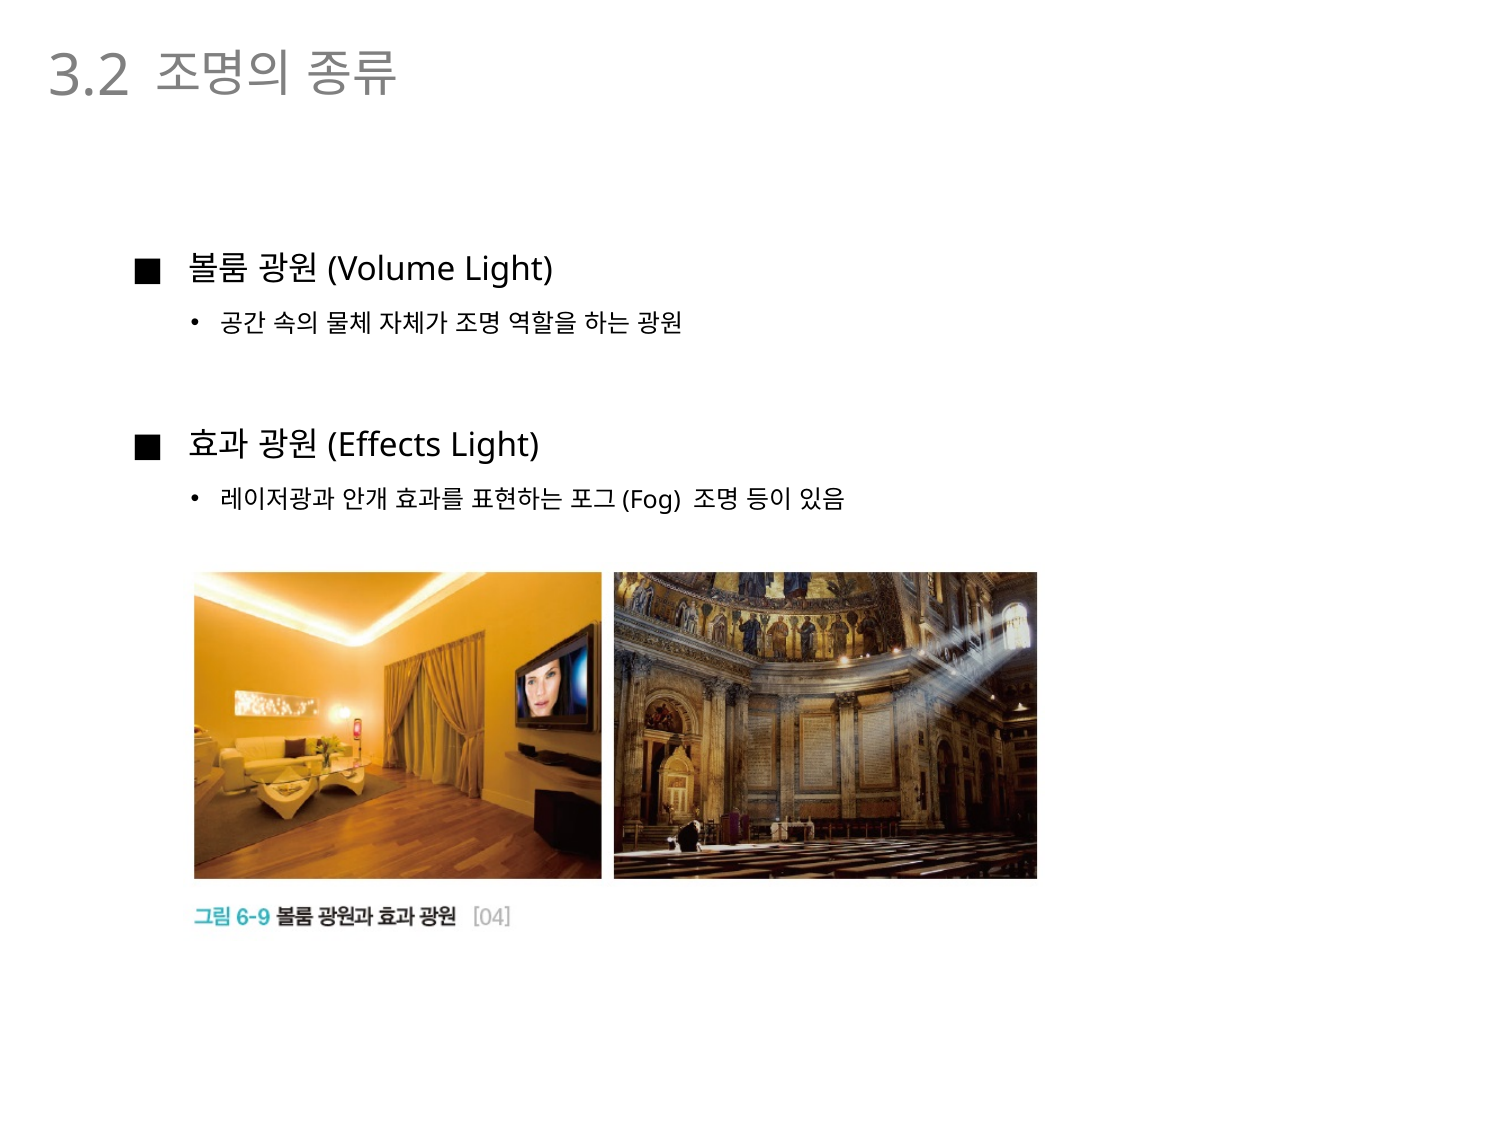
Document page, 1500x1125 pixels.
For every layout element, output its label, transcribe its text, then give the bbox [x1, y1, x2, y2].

picture [182, 562, 1045, 941]
list 볼룸 광원(Volume Light) 공간 속의 물체 자체가 조명 역할을 하는 광원 효과 광원(Effects Light) 레이저광과 안개 효과를 표현하는 포그(Fog) 조명 등이 있음 [116, 219, 1424, 988]
text_box 조명의 종류 [147, 41, 858, 127]
text_box 3.2 [41, 44, 184, 130]
